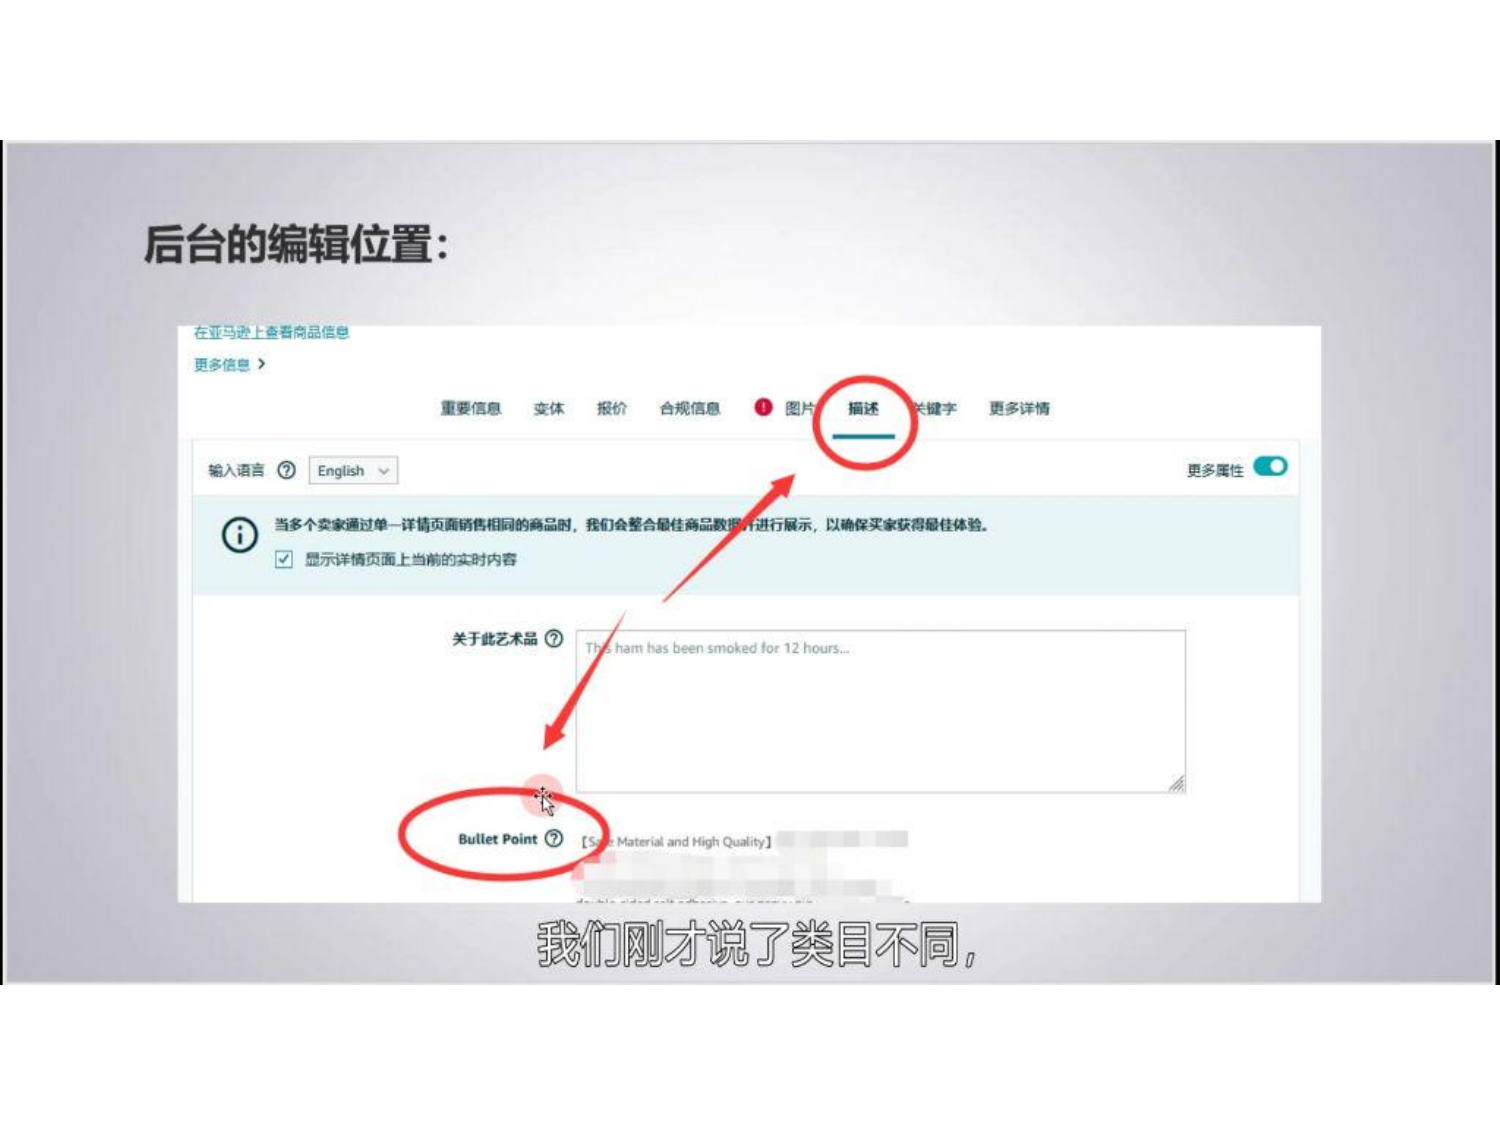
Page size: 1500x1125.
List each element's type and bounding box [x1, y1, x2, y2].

picture [0, 140, 1500, 985]
